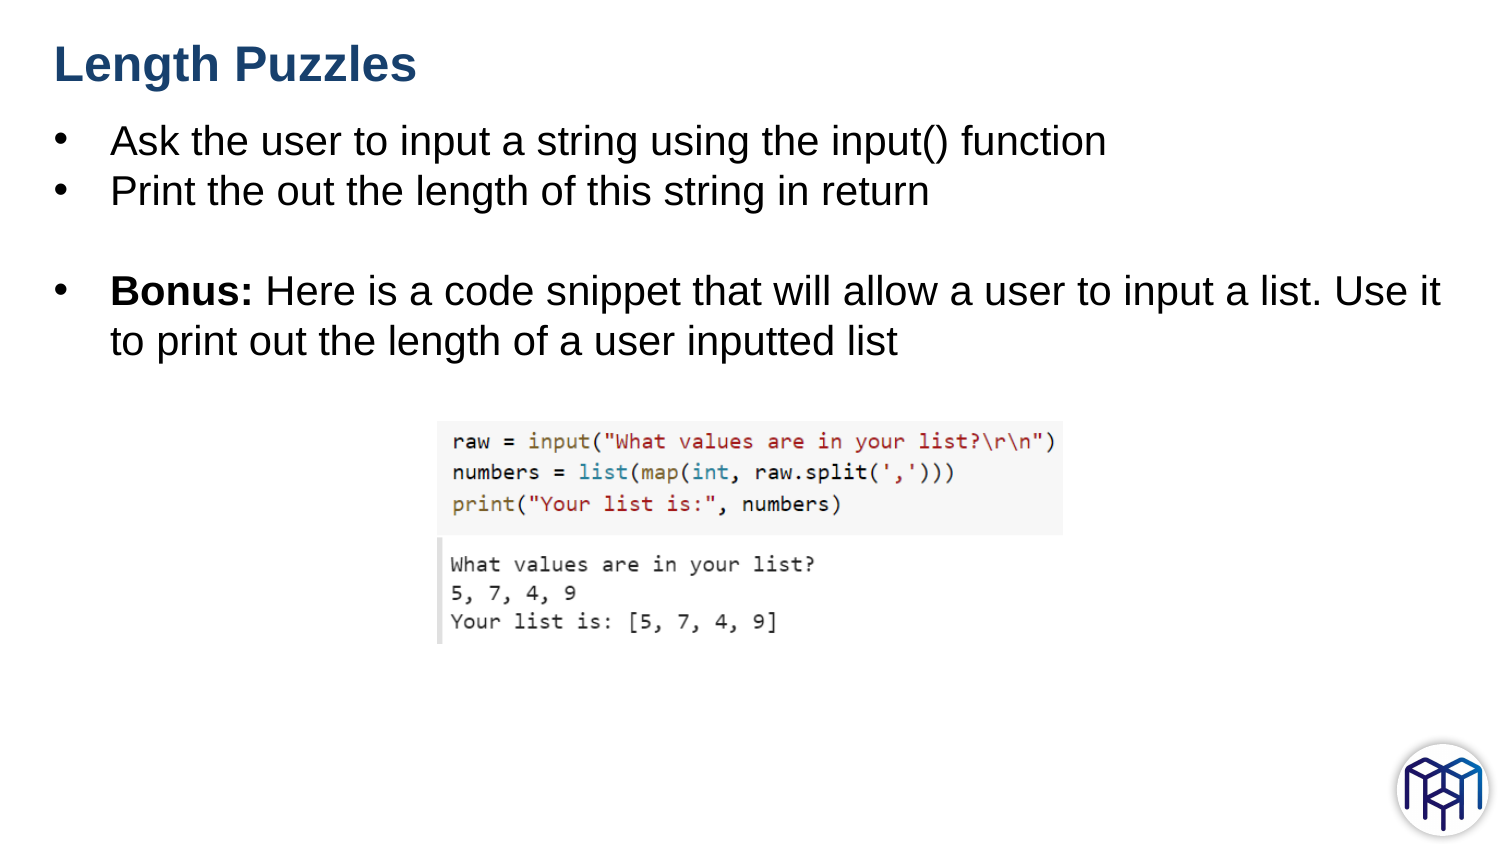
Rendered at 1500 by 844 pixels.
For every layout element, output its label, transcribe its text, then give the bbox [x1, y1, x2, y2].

text_box Ask the user to input a string using the input() function Print the out the length of this string in return Bonus: Here is a code snippet that will allow a user to input a list. Use it to print out the length of a user inputted list [38, 106, 1461, 821]
picture [1396, 743, 1489, 837]
title Length Puzzles [38, 23, 1398, 106]
picture [436, 421, 1064, 644]
